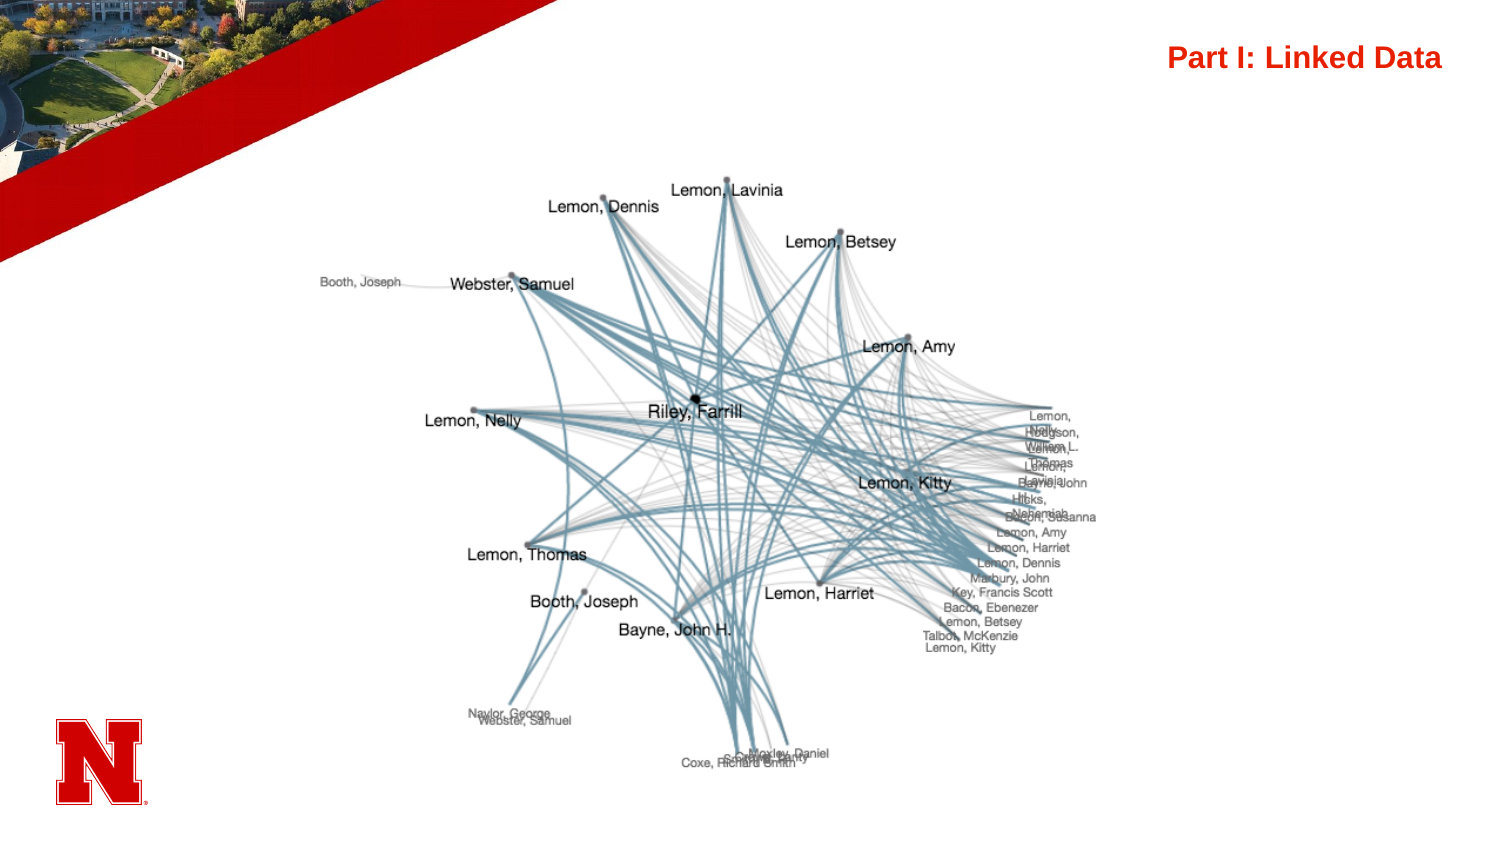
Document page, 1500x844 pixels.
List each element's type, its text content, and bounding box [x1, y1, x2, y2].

title Part I: Linked Data [568, 35, 1450, 72]
picture [0, 0, 1500, 844]
